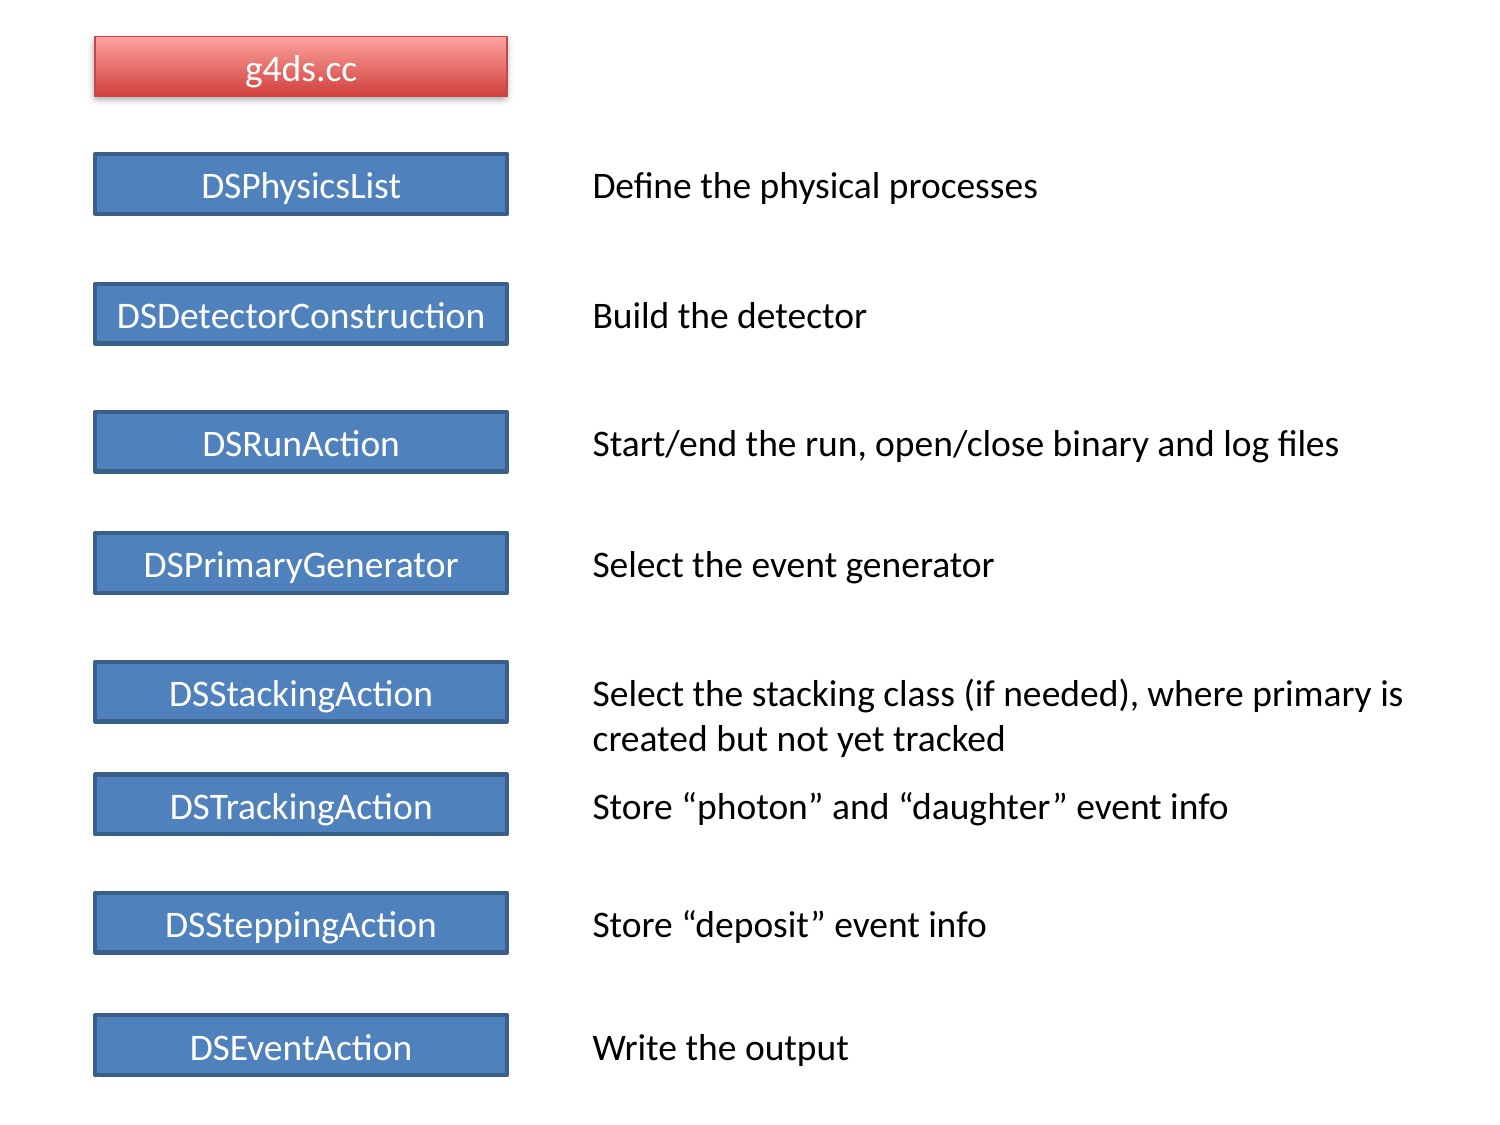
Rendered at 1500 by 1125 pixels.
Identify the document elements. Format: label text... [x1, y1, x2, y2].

text_box Define the physical processes [577, 153, 1291, 214]
text_box Select the event generator [577, 533, 1291, 593]
text_box DSStackingAction [93, 660, 509, 724]
text_box Store “photon” and “daughter” event info [577, 774, 1291, 835]
text_box Write the output [577, 1015, 1291, 1076]
text_box Start/end the run, open/close binary and log files [577, 411, 1500, 472]
text_box DSRunAction [93, 410, 509, 474]
text_box DSSteppingAction [93, 891, 509, 955]
text_box Select the stacking class (if needed), where primary is created but not yet tracked [577, 661, 1500, 767]
text_box Build the detector [577, 283, 1291, 344]
text_box DSPhysicsList [93, 152, 509, 216]
text_box DSPrimaryGenerator [93, 531, 509, 595]
text_box g4ds.cc [94, 36, 508, 97]
text_box Store “deposit” event info [577, 892, 1291, 953]
text_box DSDetectorConstruction [93, 282, 509, 346]
text_box DSTrackingAction [93, 772, 509, 836]
text_box DSEventAction [93, 1013, 509, 1077]
